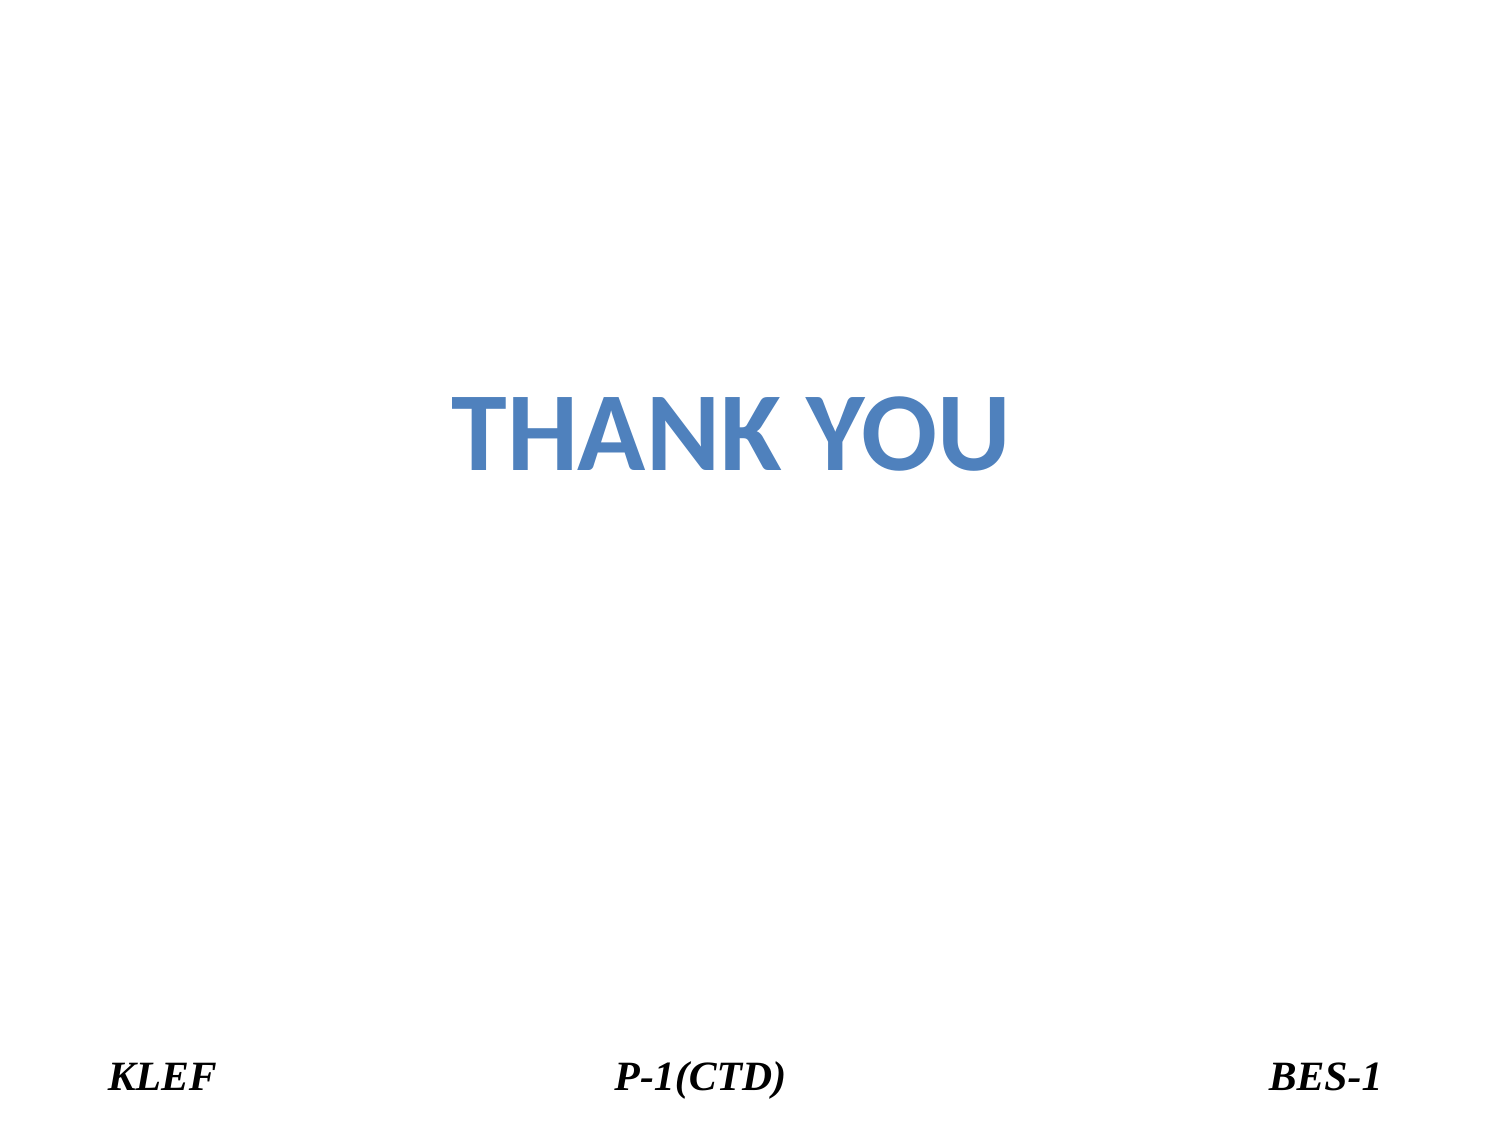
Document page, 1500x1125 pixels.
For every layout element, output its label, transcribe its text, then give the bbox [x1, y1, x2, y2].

text_box Thank You [300, 349, 1163, 500]
footer KLEF P-1(CTD) BES-1 [29, 1035, 1462, 1113]
